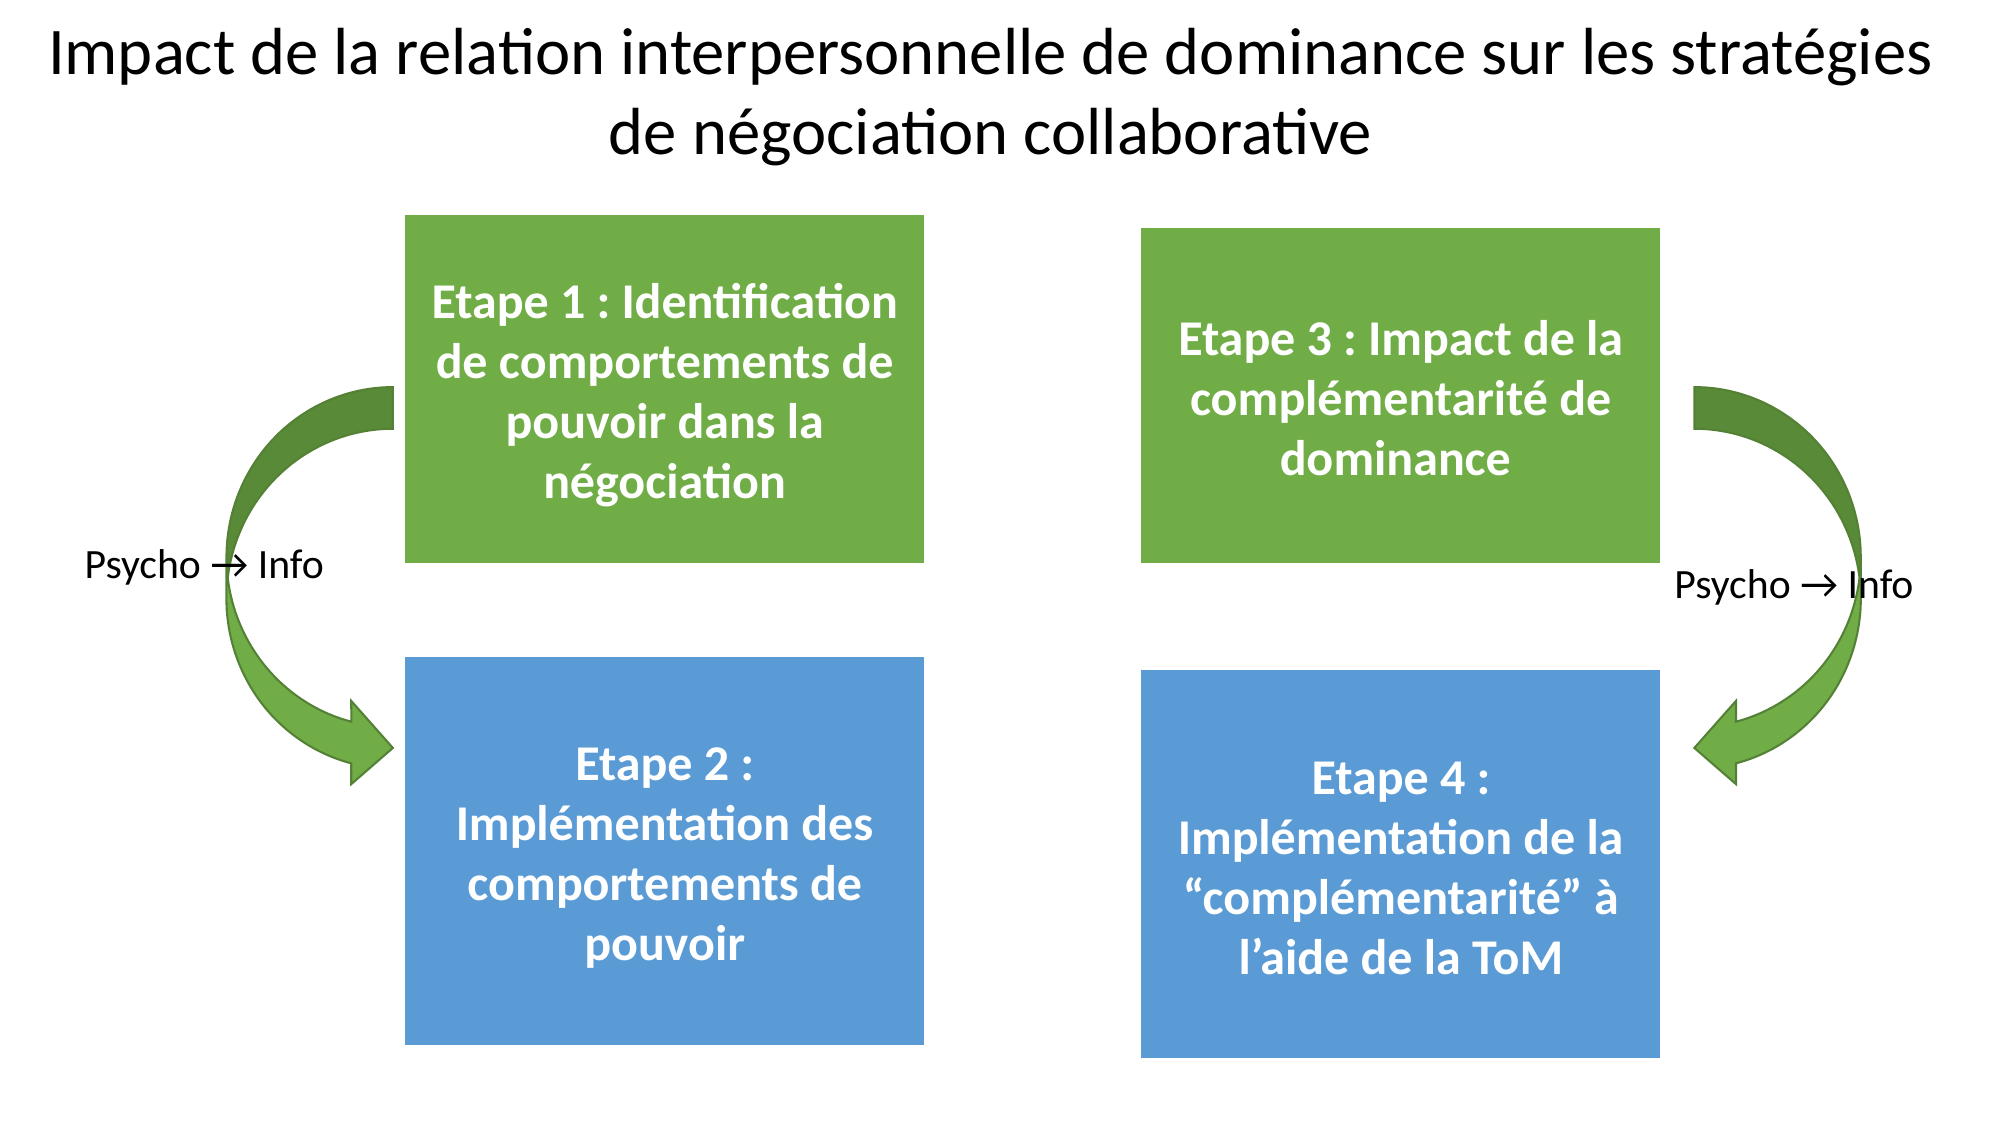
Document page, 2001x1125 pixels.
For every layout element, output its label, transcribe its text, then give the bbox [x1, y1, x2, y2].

text_box [226, 596, 393, 785]
text_box Etape 2 : Implémentation des comportements de pouvoir [406, 657, 924, 1044]
text_box Etape 4 : Implémentation de la “complémentarité” à l’aide de la ToM [1142, 670, 1660, 1058]
text_box Psycho → Info [1659, 549, 1983, 615]
text_box [1694, 615, 1861, 785]
text_box Impact de la relation interpersonnelle de dominance sur les stratégies de négociation collaborative [29, 0, 1953, 177]
text_box Etape 3 : Impact de la complémentarité de dominance [1142, 229, 1660, 562]
text_box Psycho → Info [69, 529, 393, 596]
text_box Etape 1 : Identification de comportements de pouvoir dans la négociation [406, 215, 924, 562]
